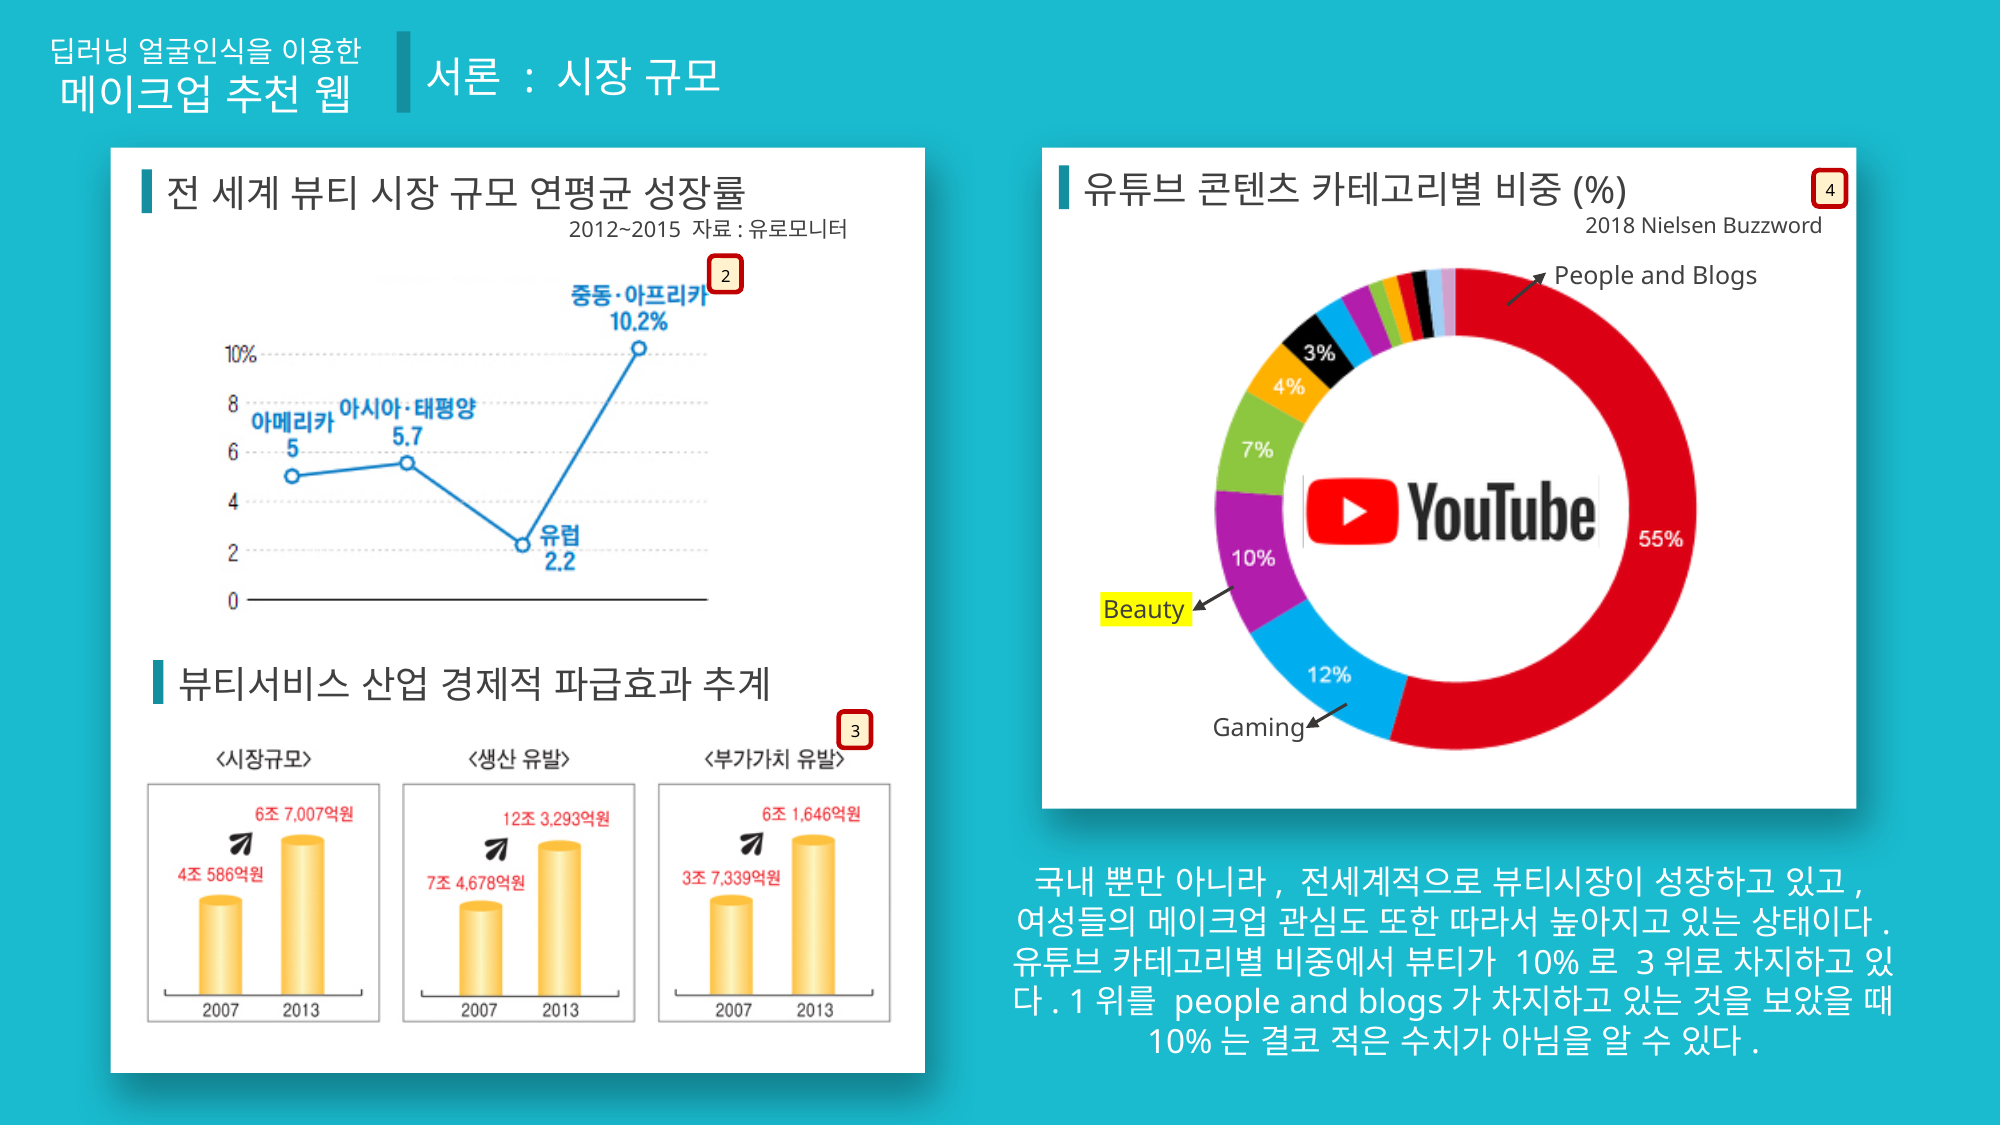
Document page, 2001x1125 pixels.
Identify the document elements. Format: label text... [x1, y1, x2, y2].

text_box 2 [706, 257, 752, 293]
text_box [141, 168, 151, 214]
picture [1182, 265, 1725, 766]
text_box [1058, 164, 1069, 210]
text_box People and Blogs [1539, 251, 1817, 297]
text_box 딥러닝 얼굴인식을 이용한 메이크업 추천 웹 [16, 25, 396, 126]
text_box [396, 30, 411, 114]
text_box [1507, 272, 1547, 306]
text_box 뷰티서비스 산업 경제적 파급효과 추계 [163, 653, 870, 714]
text_box [152, 659, 163, 705]
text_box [1192, 586, 1234, 611]
text_box [110, 147, 926, 1074]
text_box 3 [835, 713, 882, 742]
text_box 4 [1810, 172, 1857, 207]
picture [219, 276, 709, 619]
text_box 유튜브 콘텐츠 카테고리별 비중(%) [1069, 158, 1721, 219]
text_box [1041, 147, 1857, 810]
text_box Beauty [1088, 586, 1182, 632]
text_box 서론 : 시장 규모 [410, 43, 1124, 109]
text_box 전 세계 뷰티 시장 규모 연평균 성장률 [151, 162, 804, 223]
text_box 2018 Nielsen Buzzword [1570, 204, 1889, 246]
text_box 국내 뿐만 아니라, 전세계적으로 뷰티시장이 성장하고 있고, 여성들의 메이크업 관심도 또한 따라서 높아지고 있는 상태이다. 유튜브 카테고리별 비중에서 뷰티가 10%로 3위로 차지하고 있다. 1위를 people and blogs가 차지하고 있는 것을 보았을 때 10%는 결코 적은 수치가 아님을 알 수 있다. [973, 853, 1934, 1068]
picture [134, 742, 899, 1031]
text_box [1305, 703, 1347, 728]
text_box 2012~2015 자료:유로모니터 [554, 208, 911, 250]
